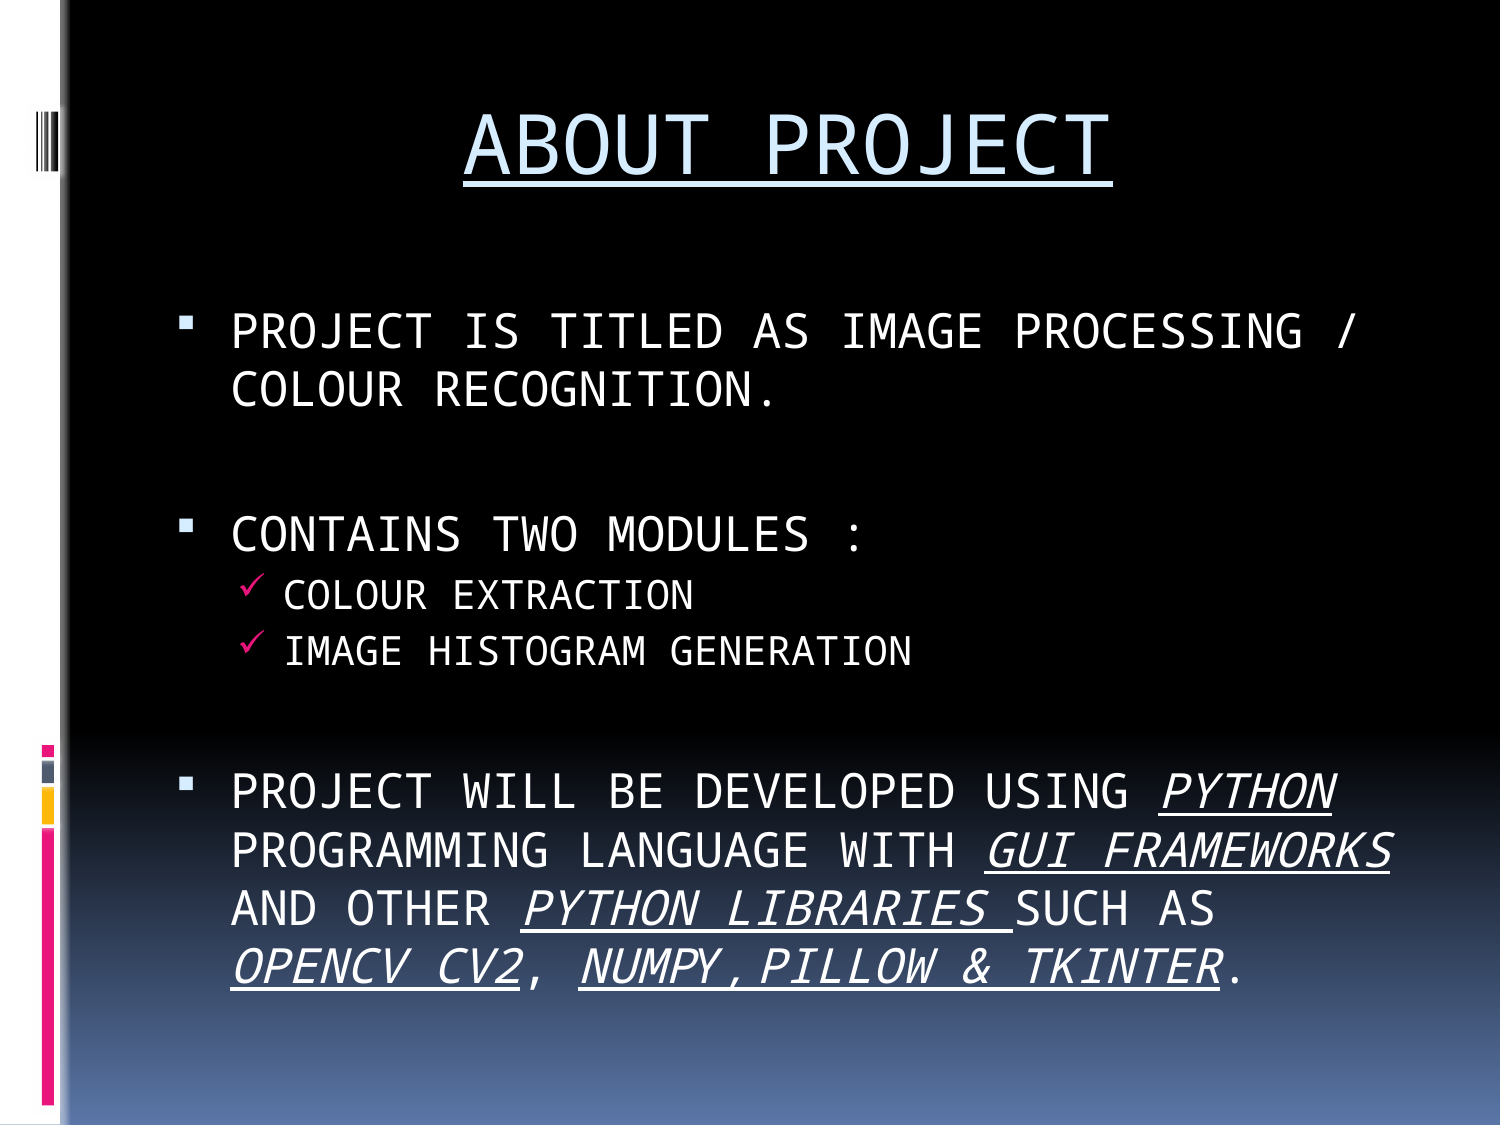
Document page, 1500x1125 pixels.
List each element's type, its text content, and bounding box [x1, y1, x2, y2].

title ABOUT PROJECT [150, 83, 1425, 234]
list PROJECT IS TITLED AS IMAGE PROCESSING / COLOUR RECOGNITION. CONTAINS TWO MODULES : COLOUR EXTRACTION IMAGE HISTOGRAM GENERATION PROJECT WILL BE DEVELOPED USING PYTHON PROGRAMMING LANGUAGE WITH GUI FRAMEWORKS AND OTHER PYTHON LIBRARIES SUCH AS OPENCV CV2, NUMPY , PILLOW & TKINTER. [150, 292, 1425, 1043]
